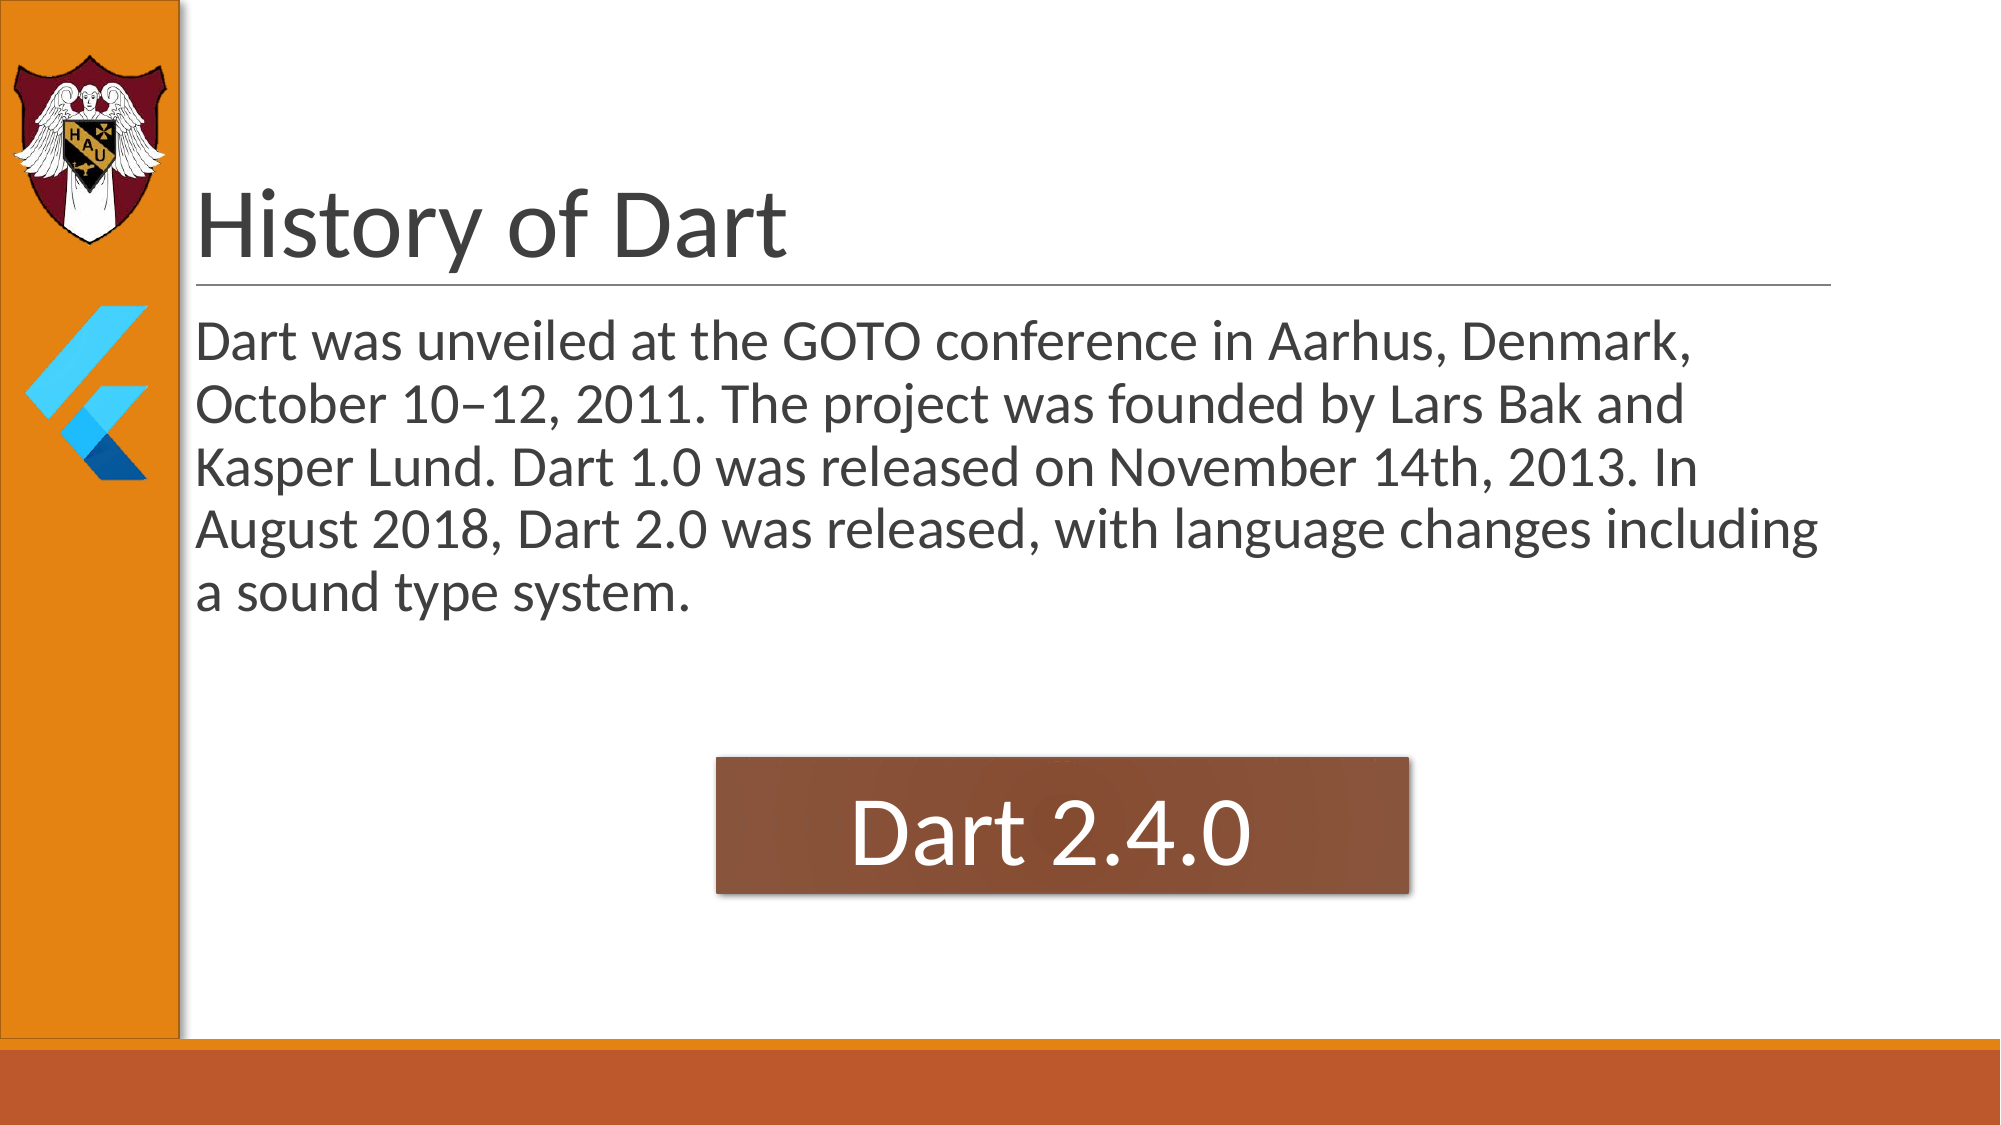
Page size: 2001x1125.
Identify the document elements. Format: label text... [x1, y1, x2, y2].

title History of Dart [180, 47, 1830, 285]
picture [7, 302, 165, 483]
list Dart was unveiled at the GOTO conference in Aarhus, Denmark, October 10–12, 2011. The project was founded by Lars Bak and Kasper Lund. Dart 1.0 was released on November 14th, 2013. In August 2018, Dart 2.0 was released, with language changes including a sound type system. [180, 302, 1830, 963]
text_box Dart 2.4.0 [717, 757, 1408, 893]
picture [10, 46, 169, 250]
